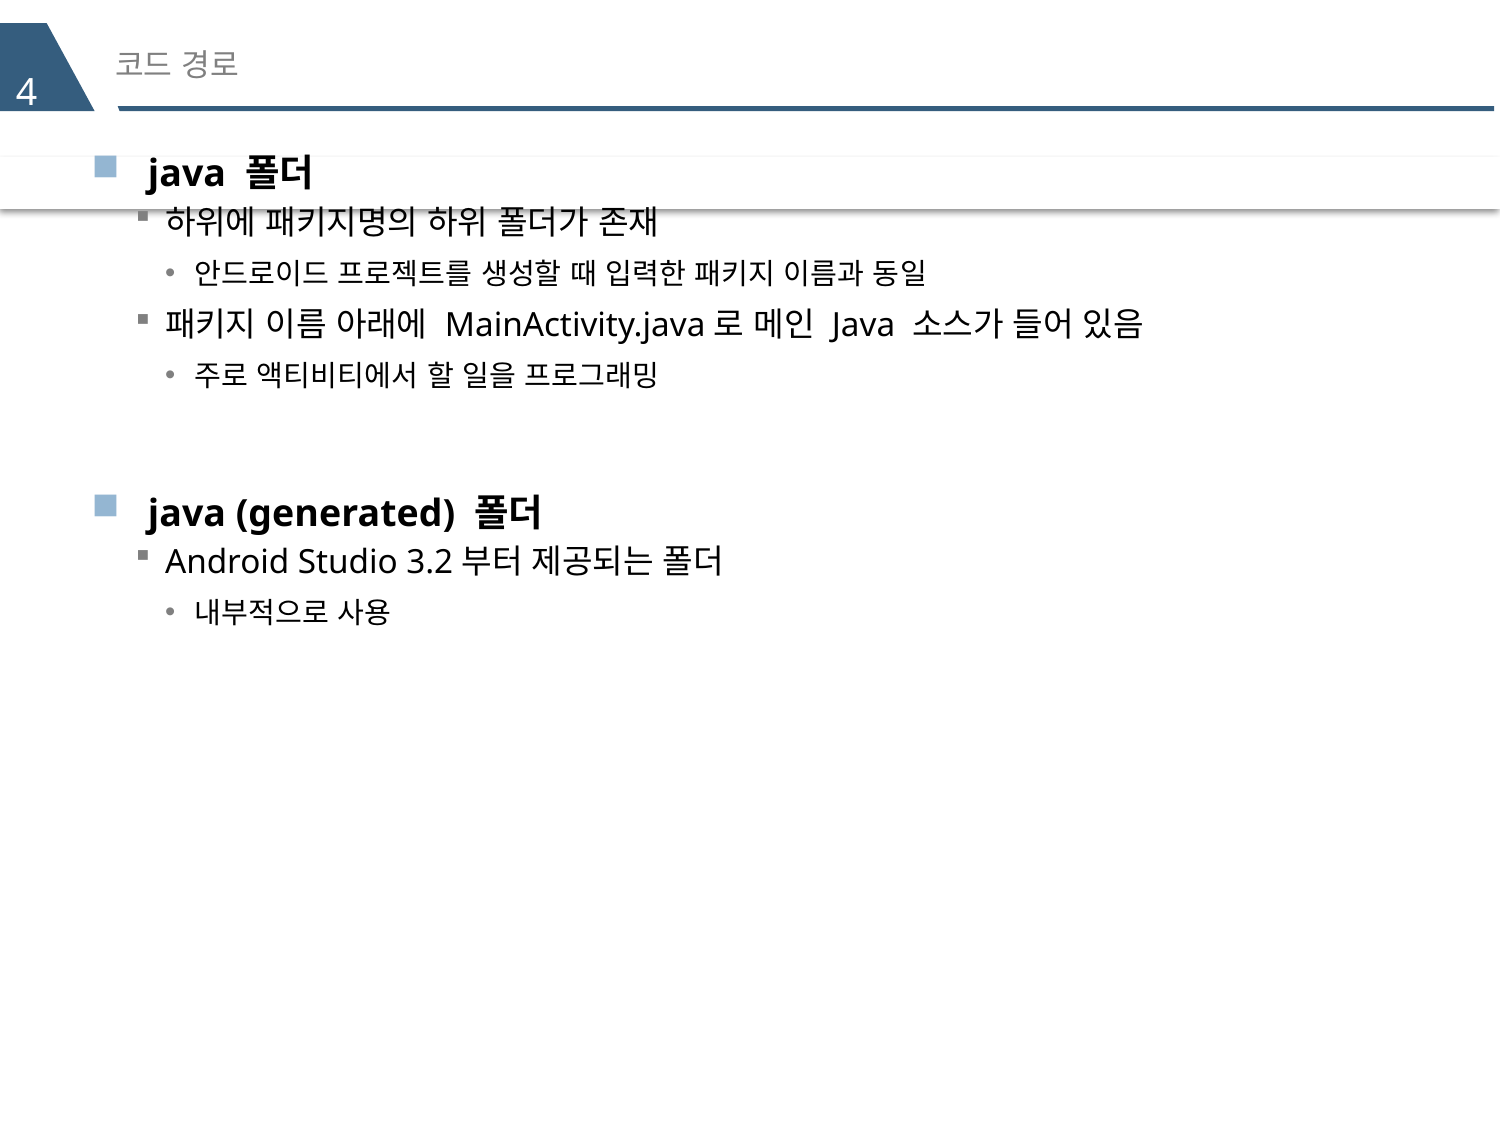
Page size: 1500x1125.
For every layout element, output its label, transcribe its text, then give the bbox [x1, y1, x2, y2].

text_box [0, 0, 1500, 75]
text_box java 폴더 하위에 패키지명의 하위 폴더가 존재 안드로이드 프로젝트를 생성할 때 입력한 패키지 이름과 동일 패키지 이름 아래에 MainActivity.java로 메인 Java 소스가 들어 있음 주로 액티비티에서 할 일을 프로그래밍 java (generated) 폴더 Android Studio 3.2부터 제공되는 폴더 내부적으로 사용 [76, 119, 1424, 1006]
slide_number 4 [1, 60, 89, 101]
title 코드 경로 [100, 37, 1438, 90]
